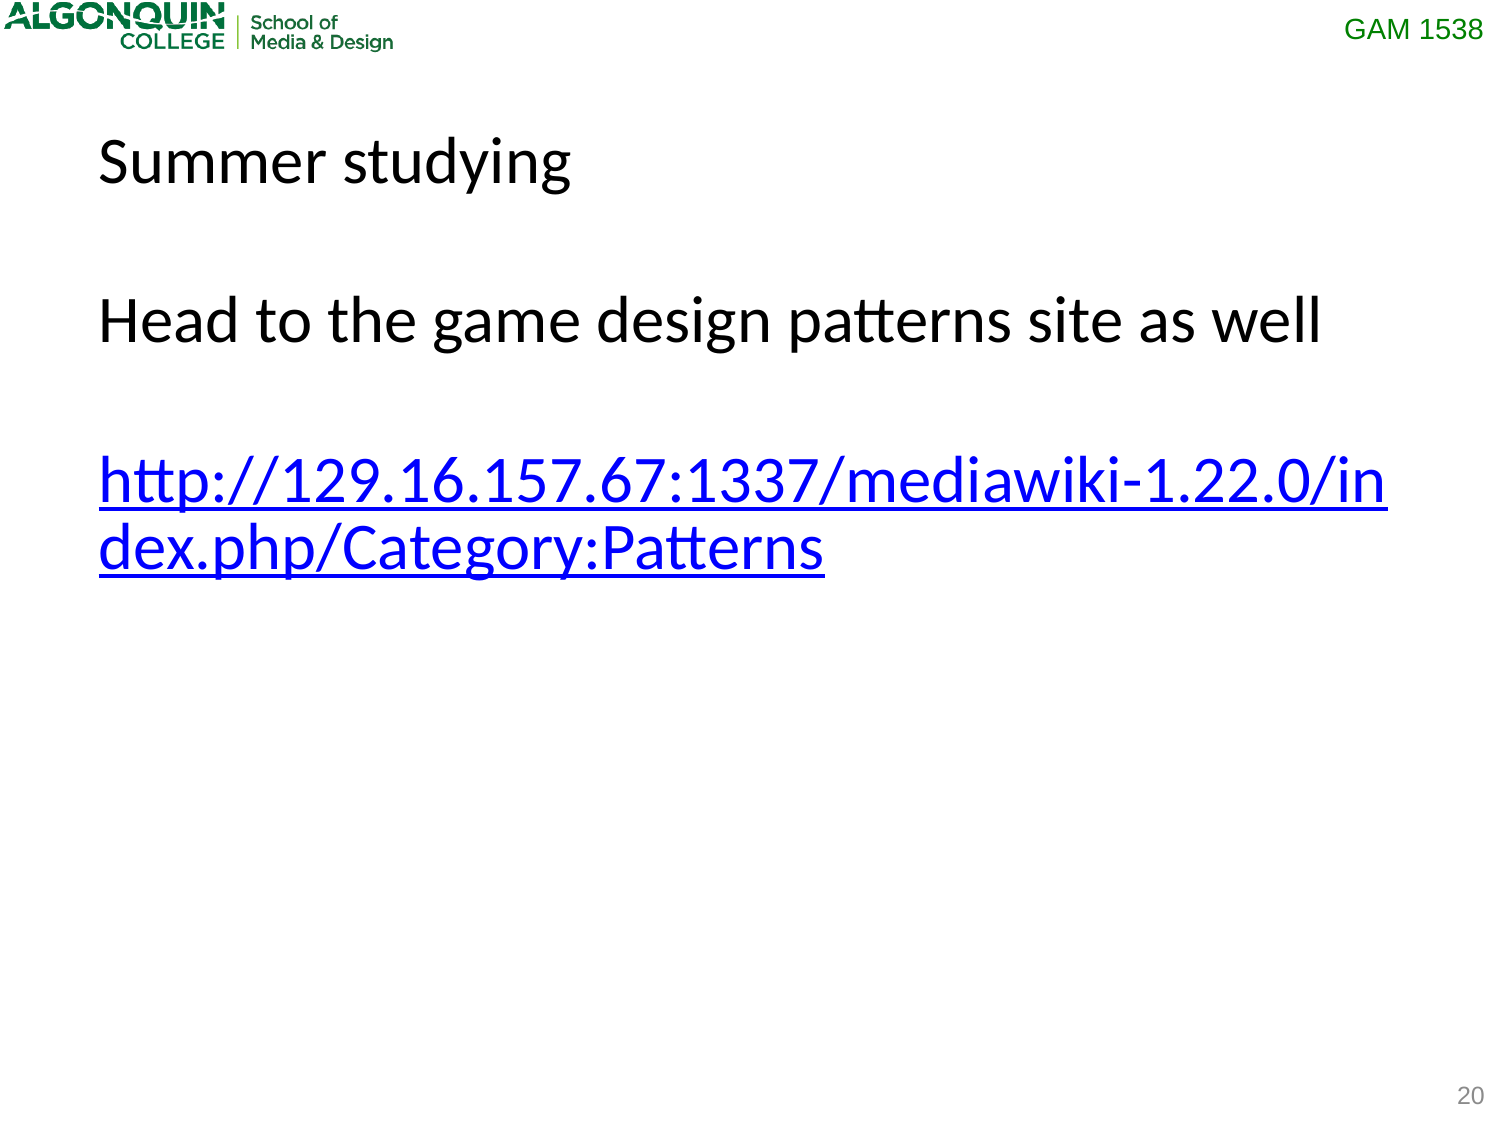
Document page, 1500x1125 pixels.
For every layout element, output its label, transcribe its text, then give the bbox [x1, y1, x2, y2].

picture [0, 0, 399, 54]
text_box Summer studying Head to the game design patterns site as well http://129.16.157.67:1337/mediawiki-1.22.0/index.php/Category:Patterns [83, 109, 1434, 764]
slide_number 20 [1149, 1065, 1500, 1125]
